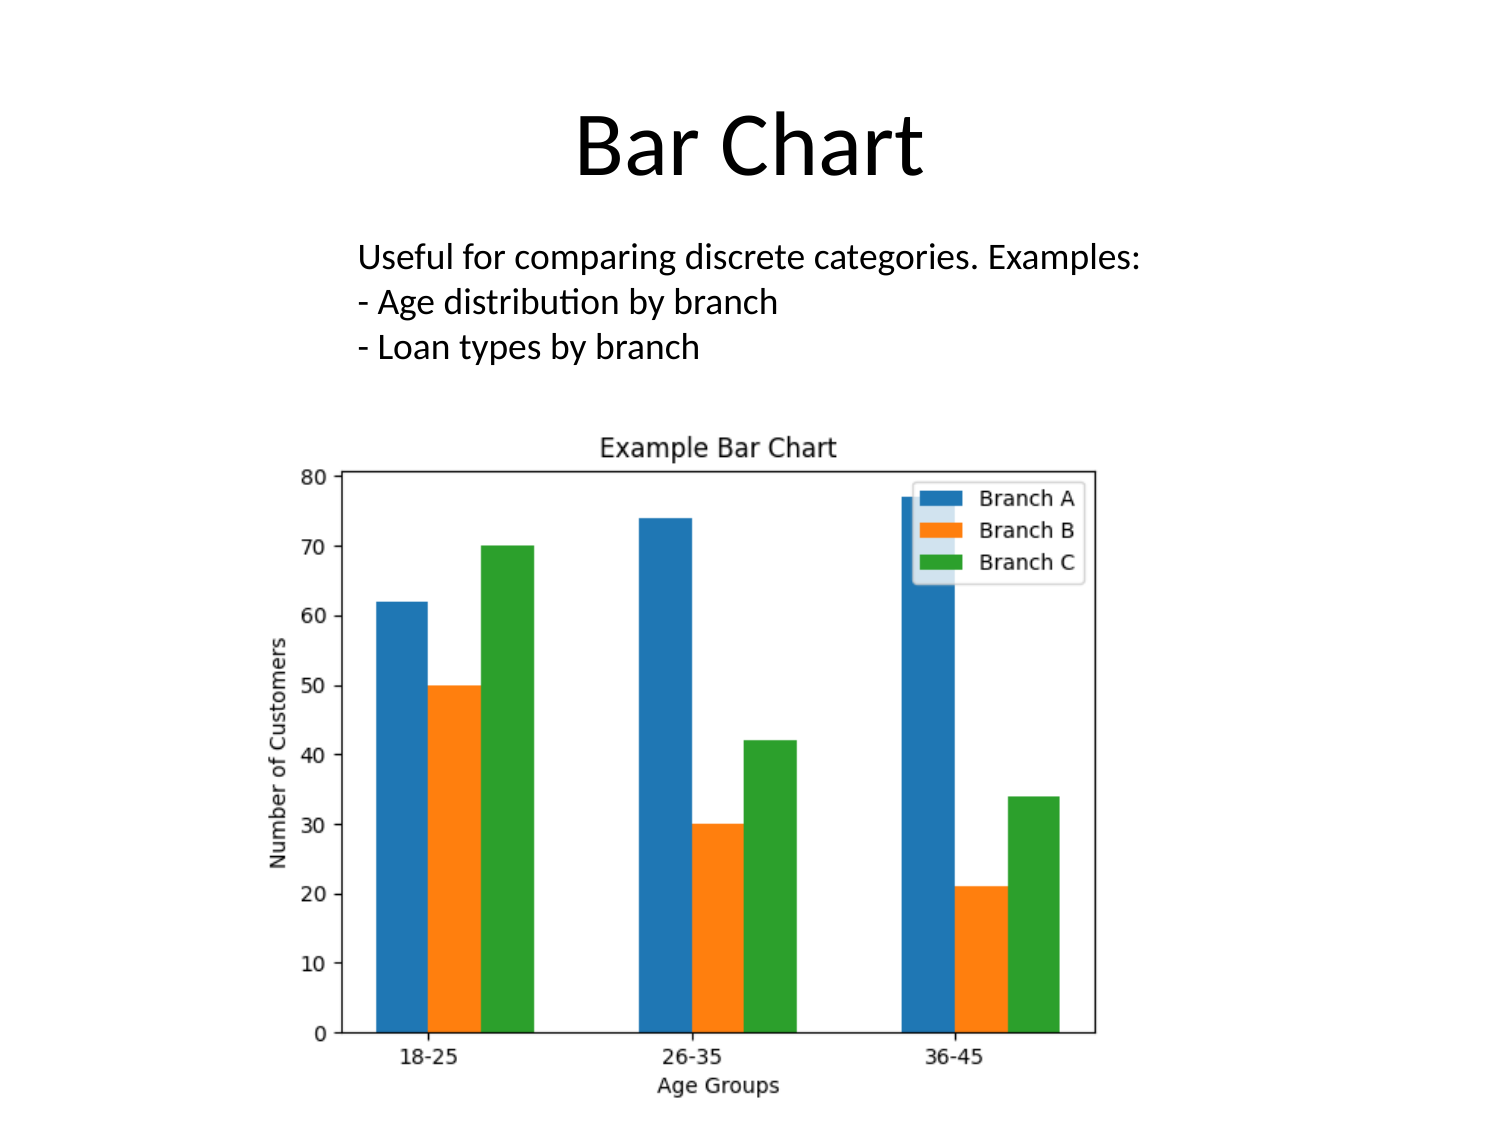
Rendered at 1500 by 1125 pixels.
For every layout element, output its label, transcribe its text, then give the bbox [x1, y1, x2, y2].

text_box Useful for comparing discrete categories. Examples: - Age distribution by branch - Loan types by branch [342, 224, 1158, 375]
title Bar Chart [75, 45, 1425, 233]
picture [220, 383, 1193, 1113]
